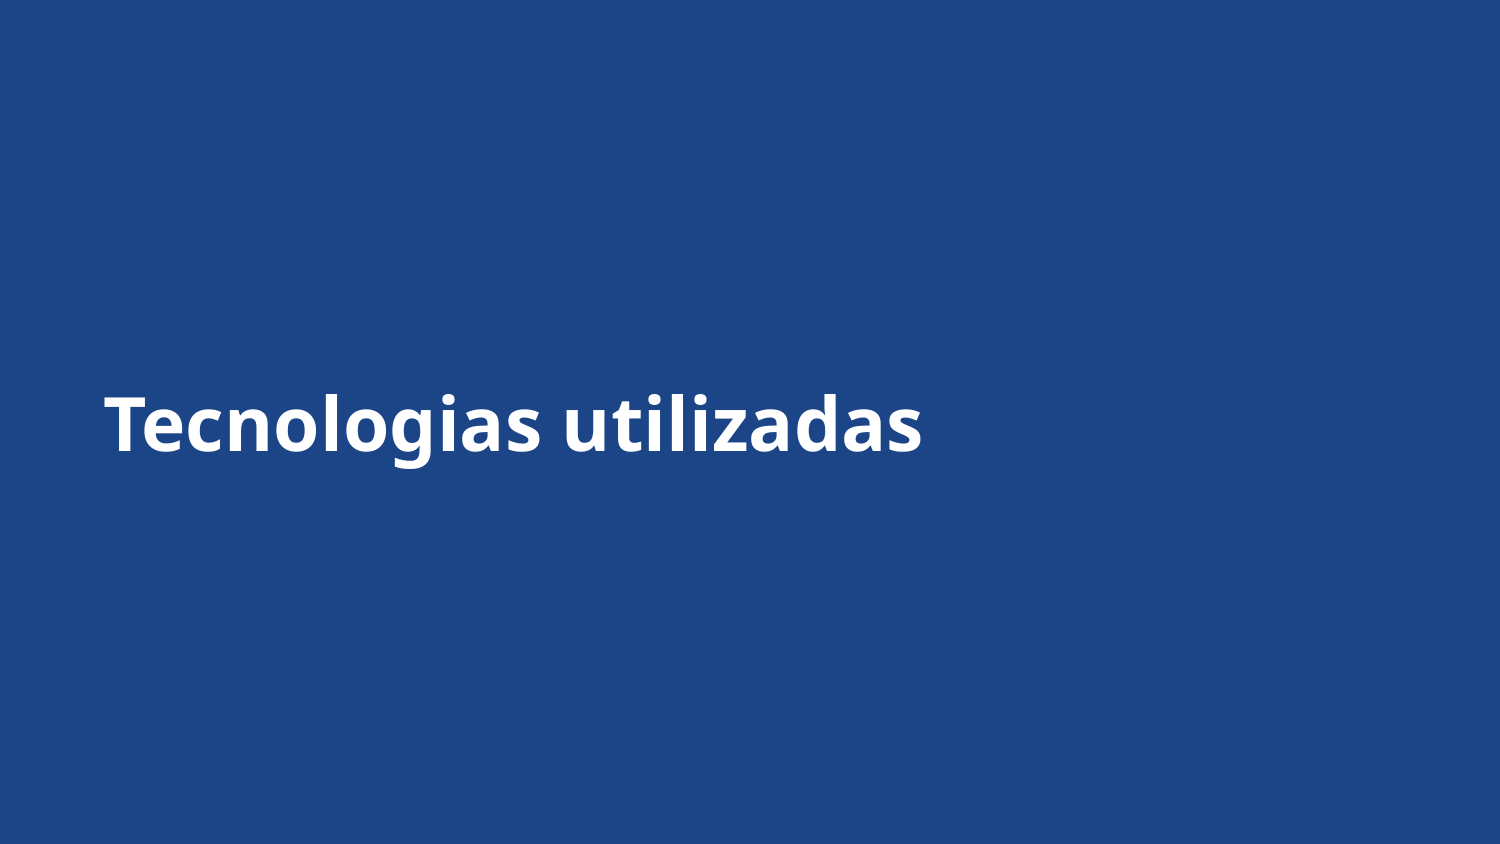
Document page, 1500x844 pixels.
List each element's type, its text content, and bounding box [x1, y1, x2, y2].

title Tecnologias utilizadas [88, 352, 1095, 491]
